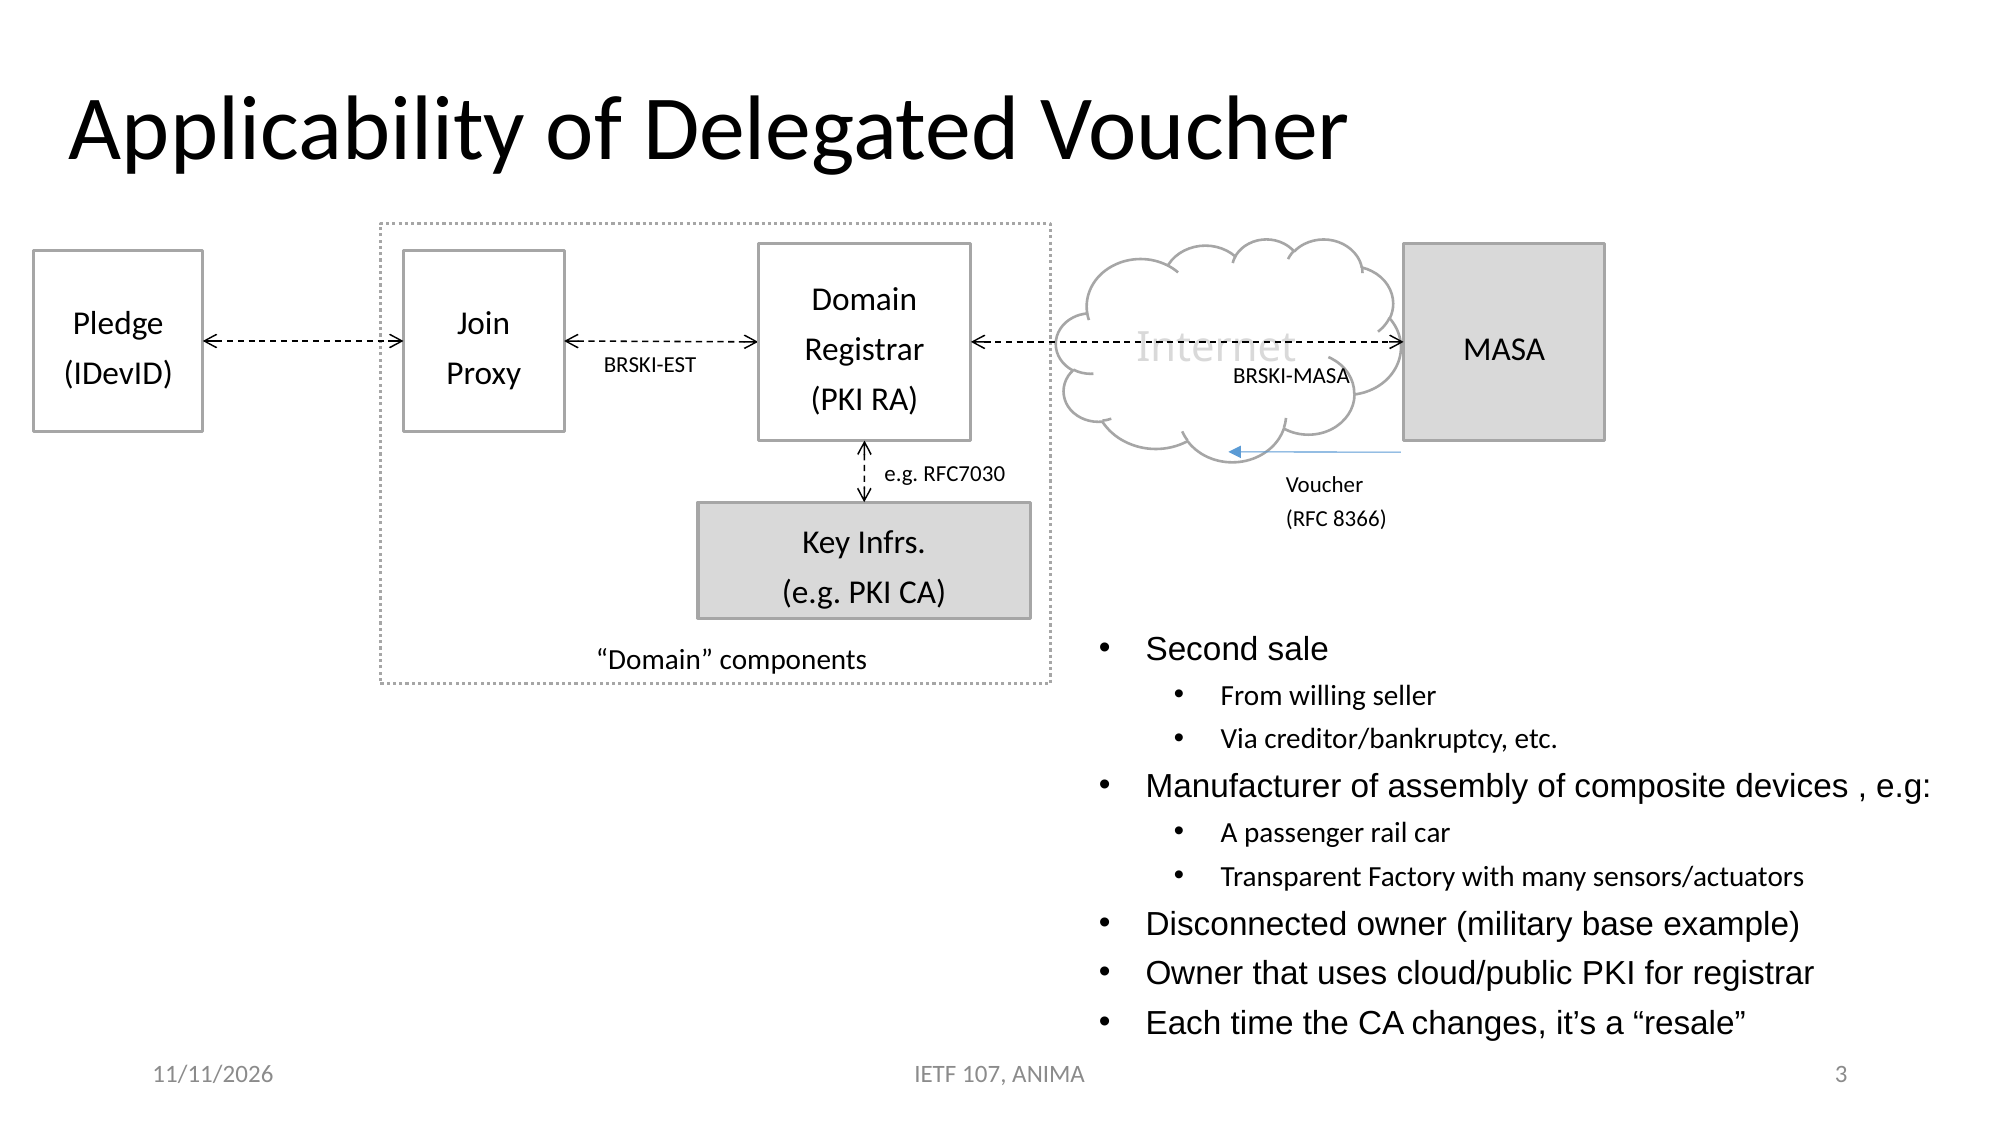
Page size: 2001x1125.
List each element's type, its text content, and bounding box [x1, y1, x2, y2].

text_box Second sale From willing seller Via creditor/bankruptcy, etc. Manufacturer of assembly of composite devices , e.g: A passenger rail car Transparent Factory with many sensors/actuators Disconnected owner (military base example) Owner that uses cloud/public PKI for registrar Each time the CA changes, it’s a “resale” [1083, 609, 1981, 1049]
slide_number 3 [1412, 1049, 1863, 1103]
text_box Internet [1055, 342, 1401, 463]
text_box Voucher (RFC 8366) [1271, 451, 1430, 542]
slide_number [137, 1042, 588, 1103]
text_box Pledge (IDevID) [33, 250, 203, 432]
footer IETF 107, ANIMA [662, 1042, 1338, 1103]
text_box e.g. RFC7030 [869, 444, 1026, 494]
text_box Applicability of Delegated Voucher [54, 60, 1934, 186]
text_box [380, 223, 1051, 341]
text_box BRSKI-EST [588, 342, 745, 385]
text_box BRSKI-MASA [1218, 346, 1374, 396]
text_box [380, 342, 1051, 684]
text_box Domain Registrar (PKI RA) [758, 243, 971, 441]
text_box MASA [1403, 243, 1605, 441]
text_box Join Proxy [403, 250, 565, 432]
text_box Internet [1055, 239, 1401, 341]
text_box BRSKI-EST [588, 335, 745, 341]
text_box Key Infrs. (e.g. PKI CA) [697, 502, 1031, 619]
text_box “Domain” components [581, 624, 930, 683]
